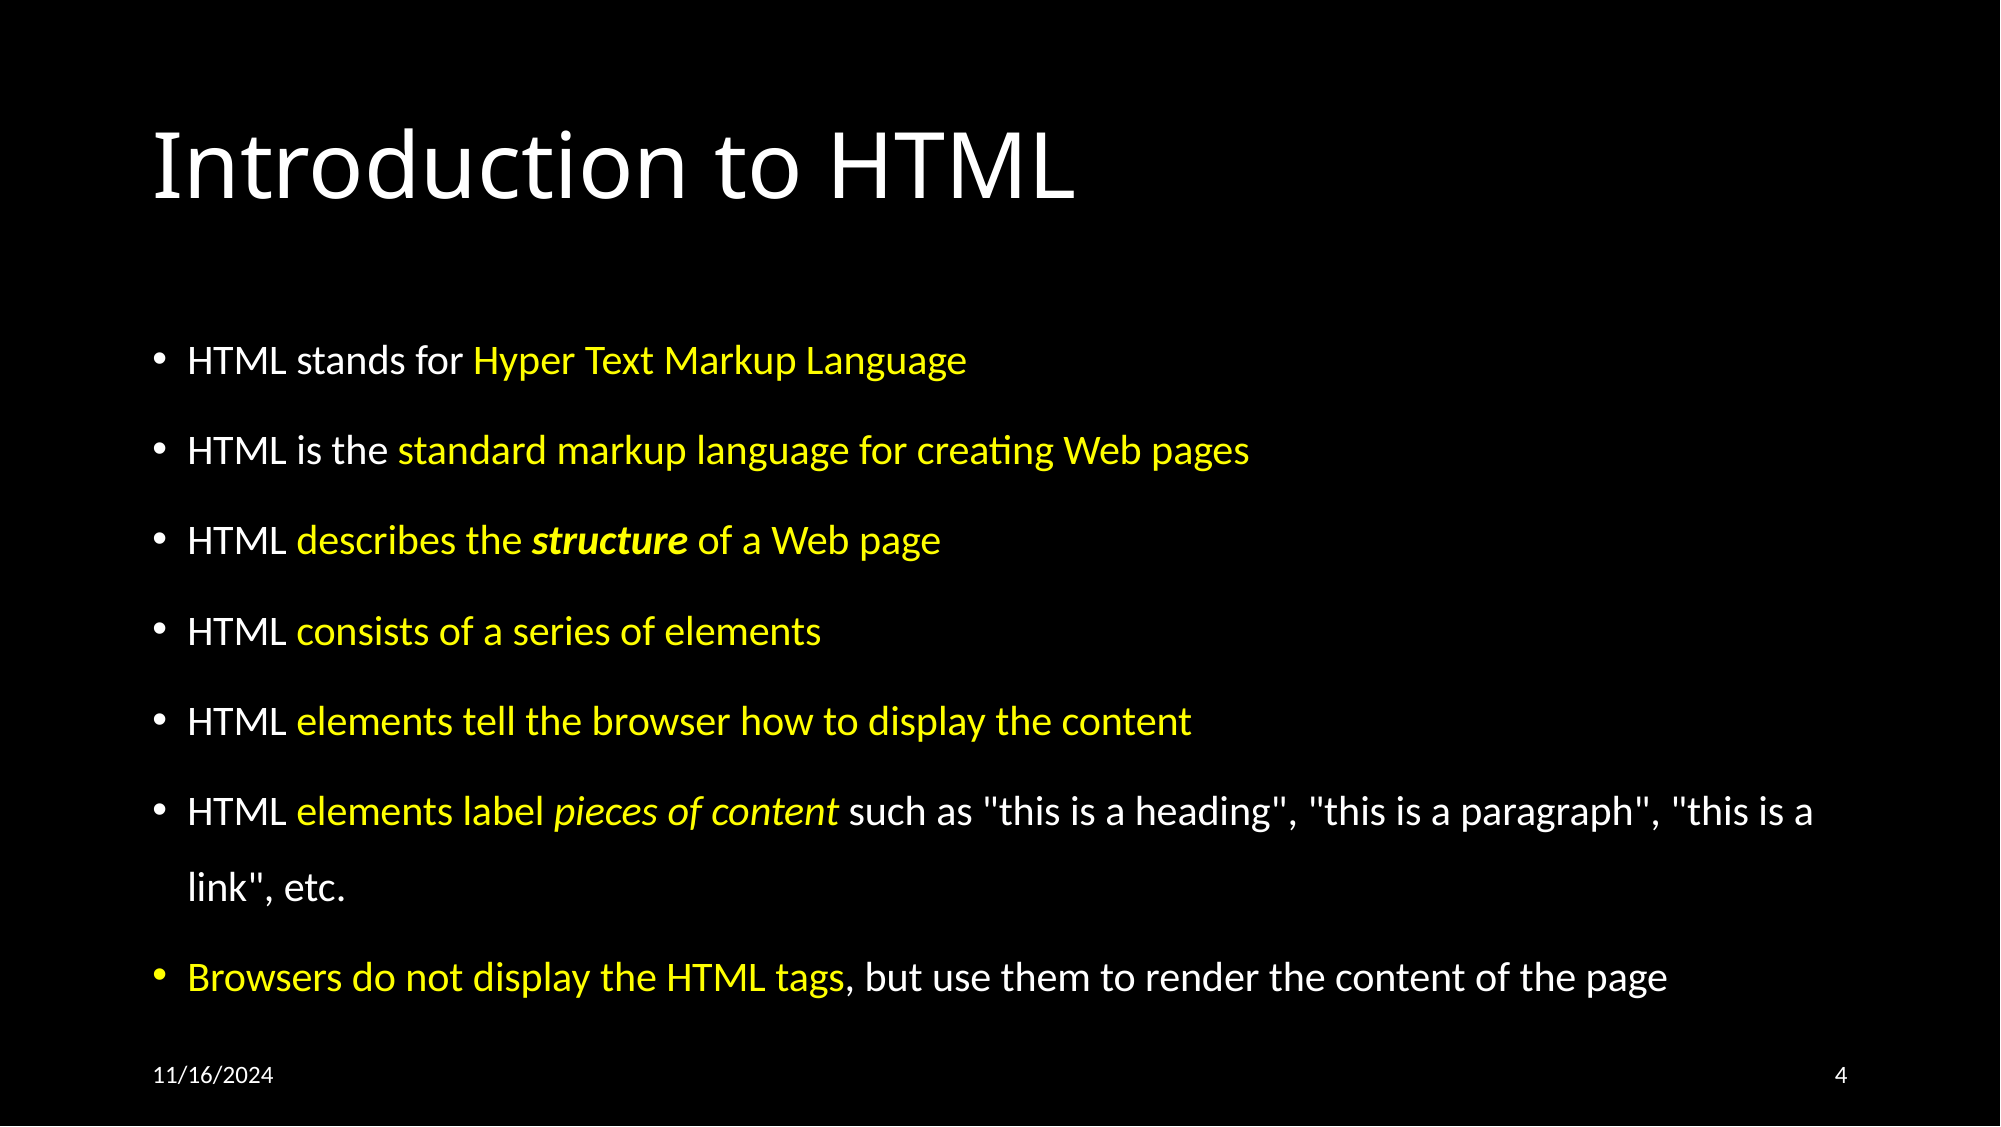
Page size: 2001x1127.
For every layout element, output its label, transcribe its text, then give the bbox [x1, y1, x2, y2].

title Introduction to HTML [137, 59, 1863, 278]
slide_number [137, 1043, 588, 1104]
list HTML stands for Hyper Text Markup Language HTML is the standard markup language for creating Web pages HTML describes the structure of a Web page HTML consists of a series of elements HTML elements tell the browser how to display the content HTML elements label pieces of content such as "this is a heading", "this is a paragraph", "this is a link", etc. Browsers do not display the HTML tags, but use them to render the content of the page [137, 299, 1863, 1015]
slide_number 4 [1412, 1043, 1863, 1104]
